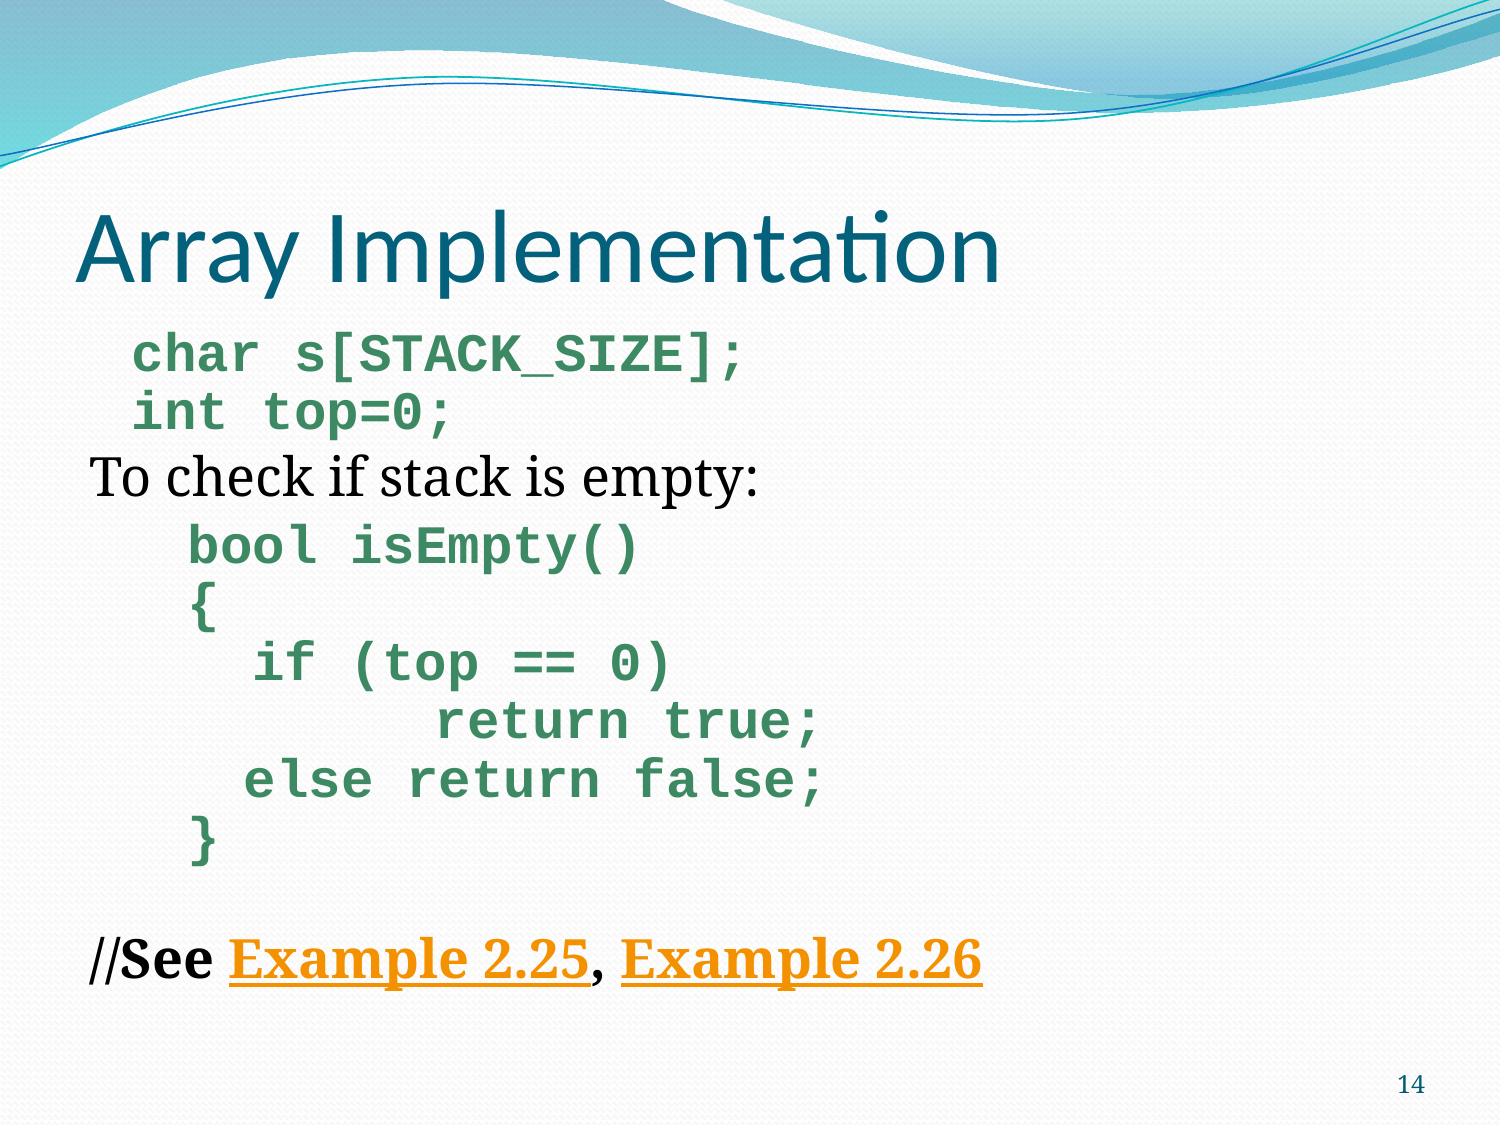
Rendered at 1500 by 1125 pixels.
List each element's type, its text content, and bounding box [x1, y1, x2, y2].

list char s[STACK_SIZE]; int top=0; To check if stack is empty: bool isEmpty() { if (top == 0) return true; else return false; } //See Example 2.25, Example 2.26 [75, 317, 1425, 1038]
slide_number 14 [1299, 1042, 1425, 1103]
title Array Implementation [75, 115, 1425, 303]
